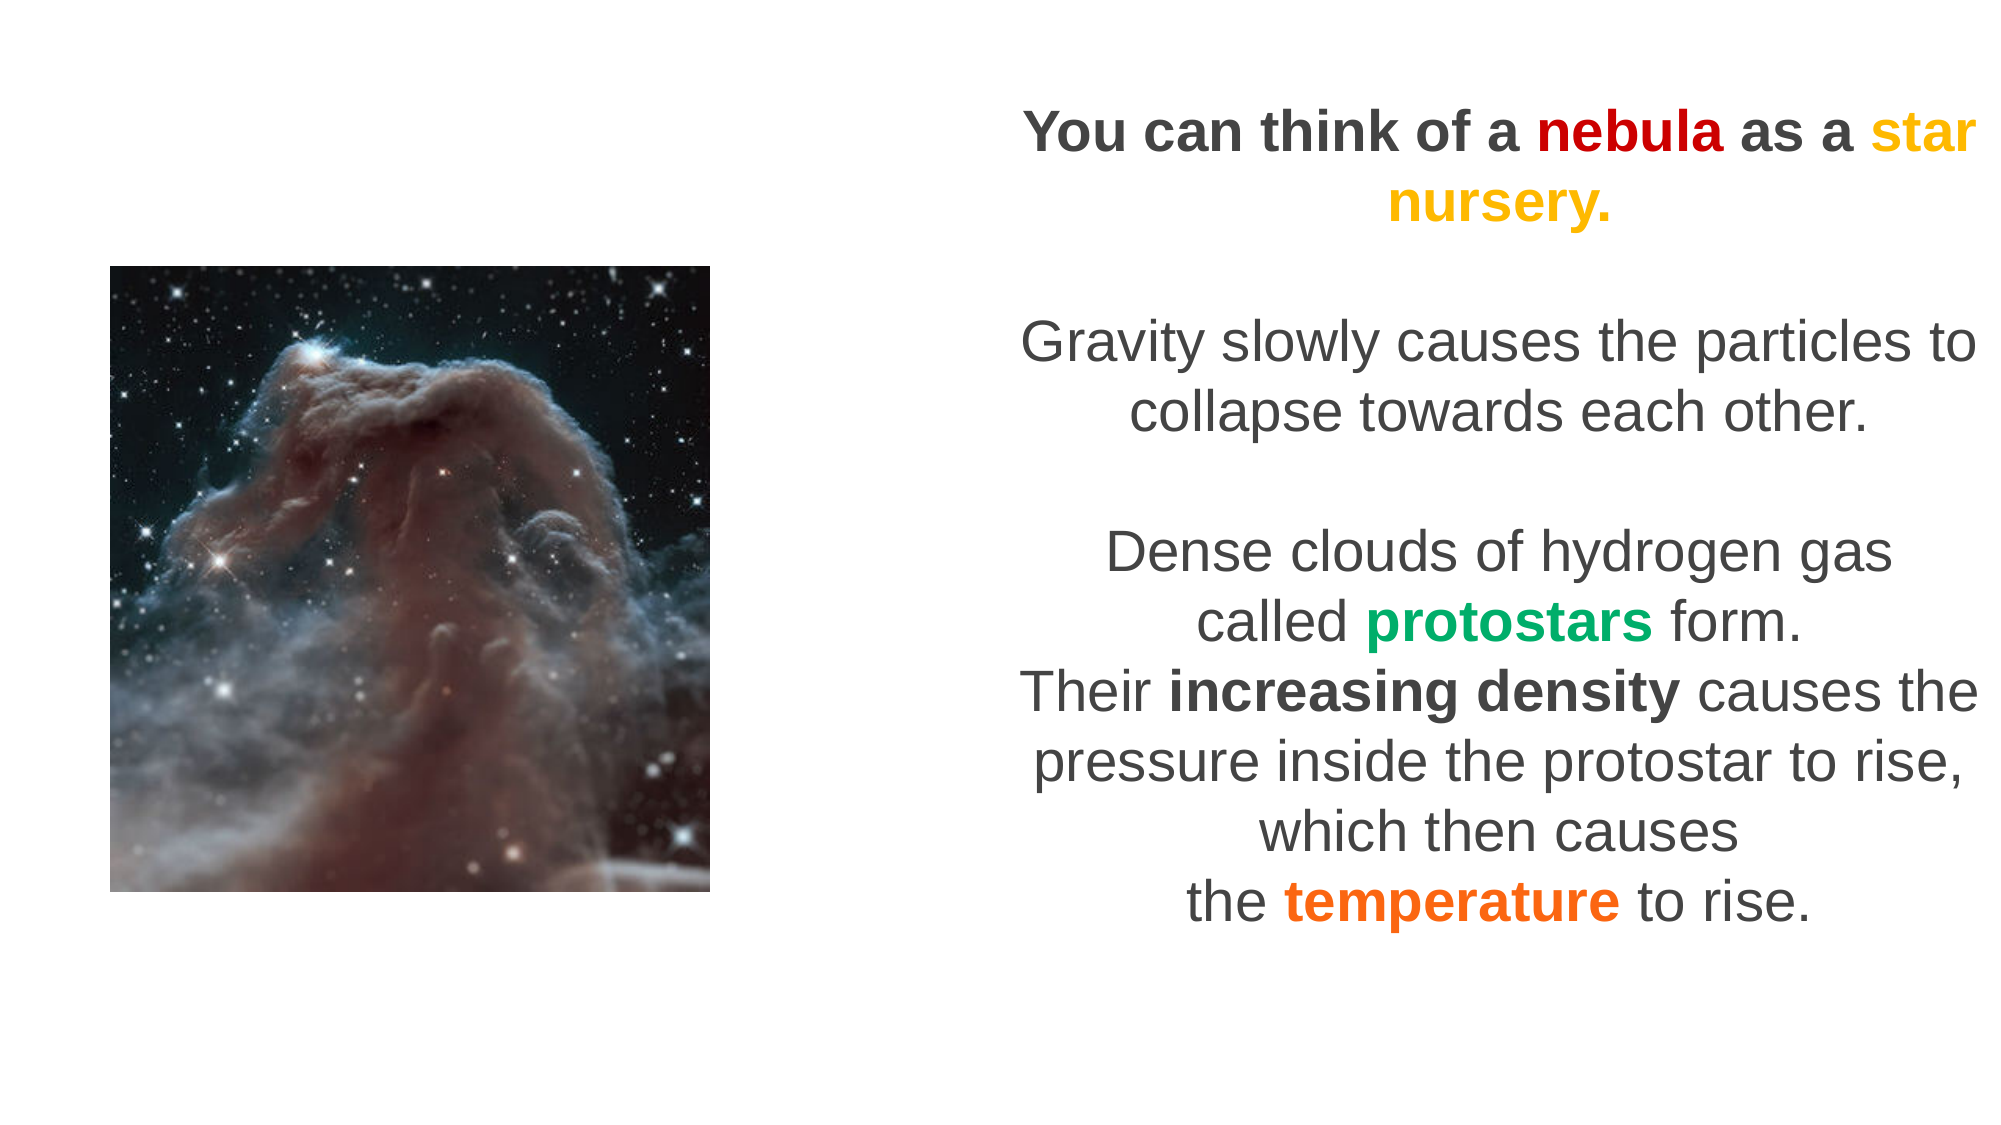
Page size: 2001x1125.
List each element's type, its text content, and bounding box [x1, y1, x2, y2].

picture [110, 266, 710, 892]
text_box You can think of a nebula as a star nursery. Gravity slowly causes the particles to collapse towards each other. Dense clouds of hydrogen gas called protostars form. Their increasing density causes the pressure inside the protostar to rise, which then causes the temperature to rise. [999, 85, 2000, 941]
